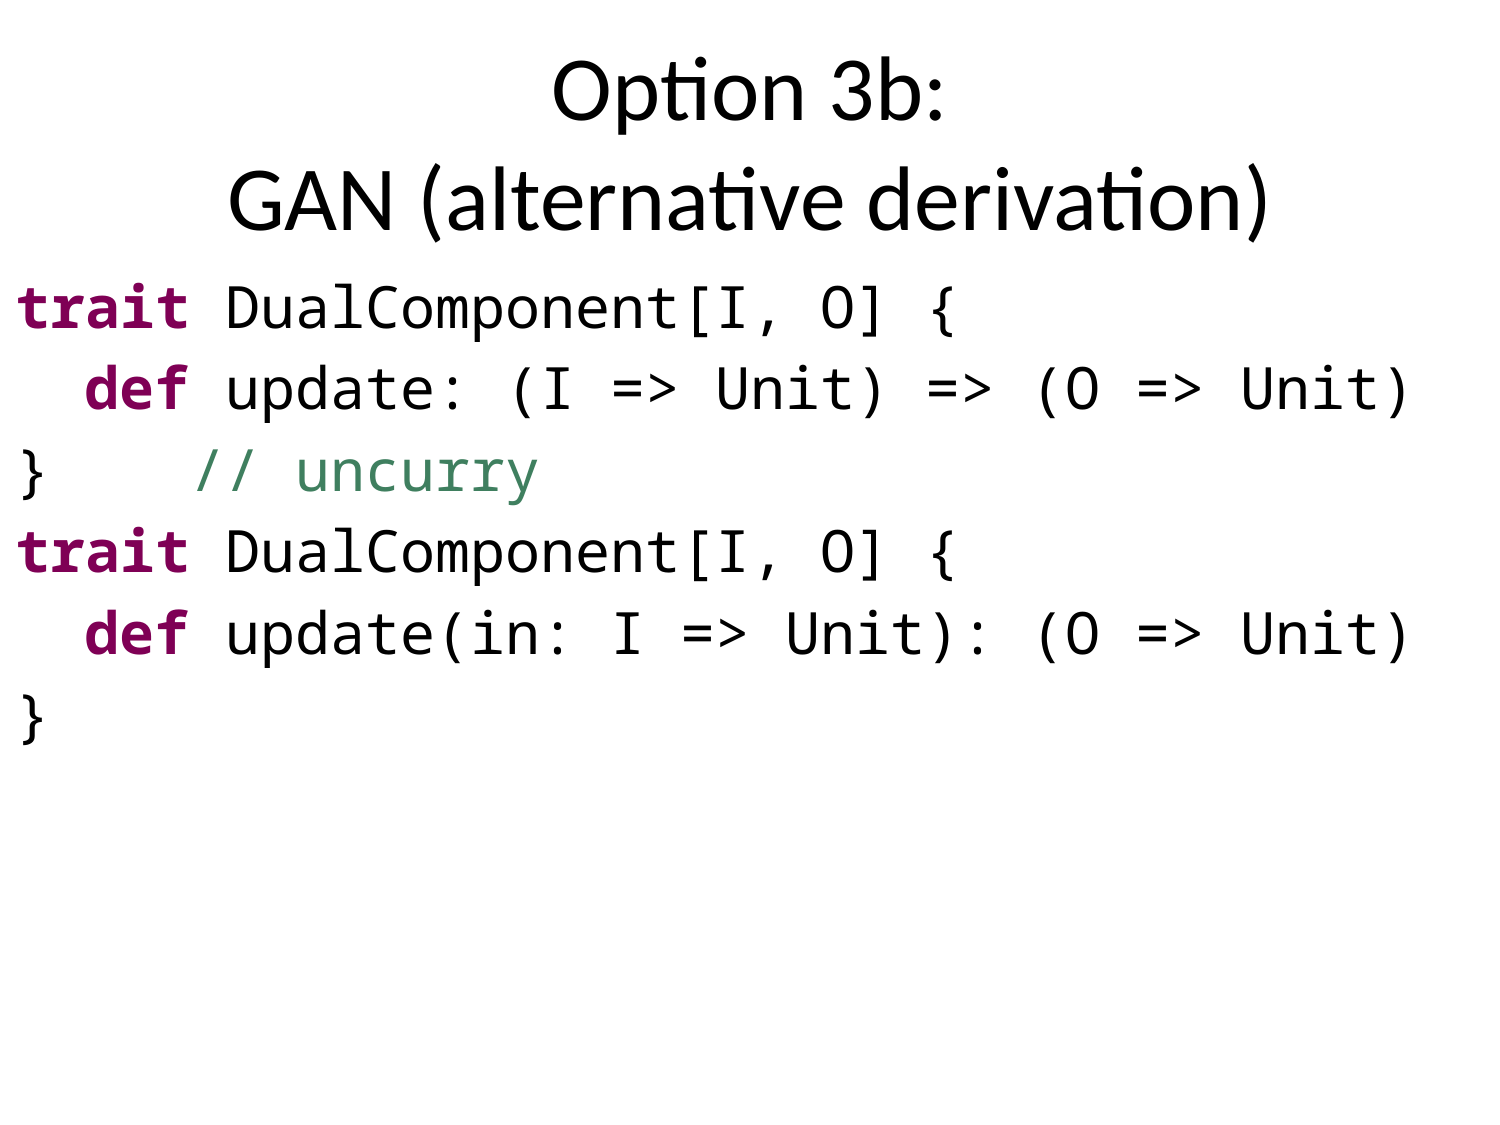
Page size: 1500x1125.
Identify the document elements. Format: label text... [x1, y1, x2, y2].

list trait DualComponent[I, O] { def update: (I => Unit) => (O => Unit) } // uncurry trait DualComponent[I, O] { def update(in: I => Unit): (O => Unit) } [0, 262, 1500, 1125]
title Option 3b: GAN (alternative derivation) [75, 19, 1425, 259]
